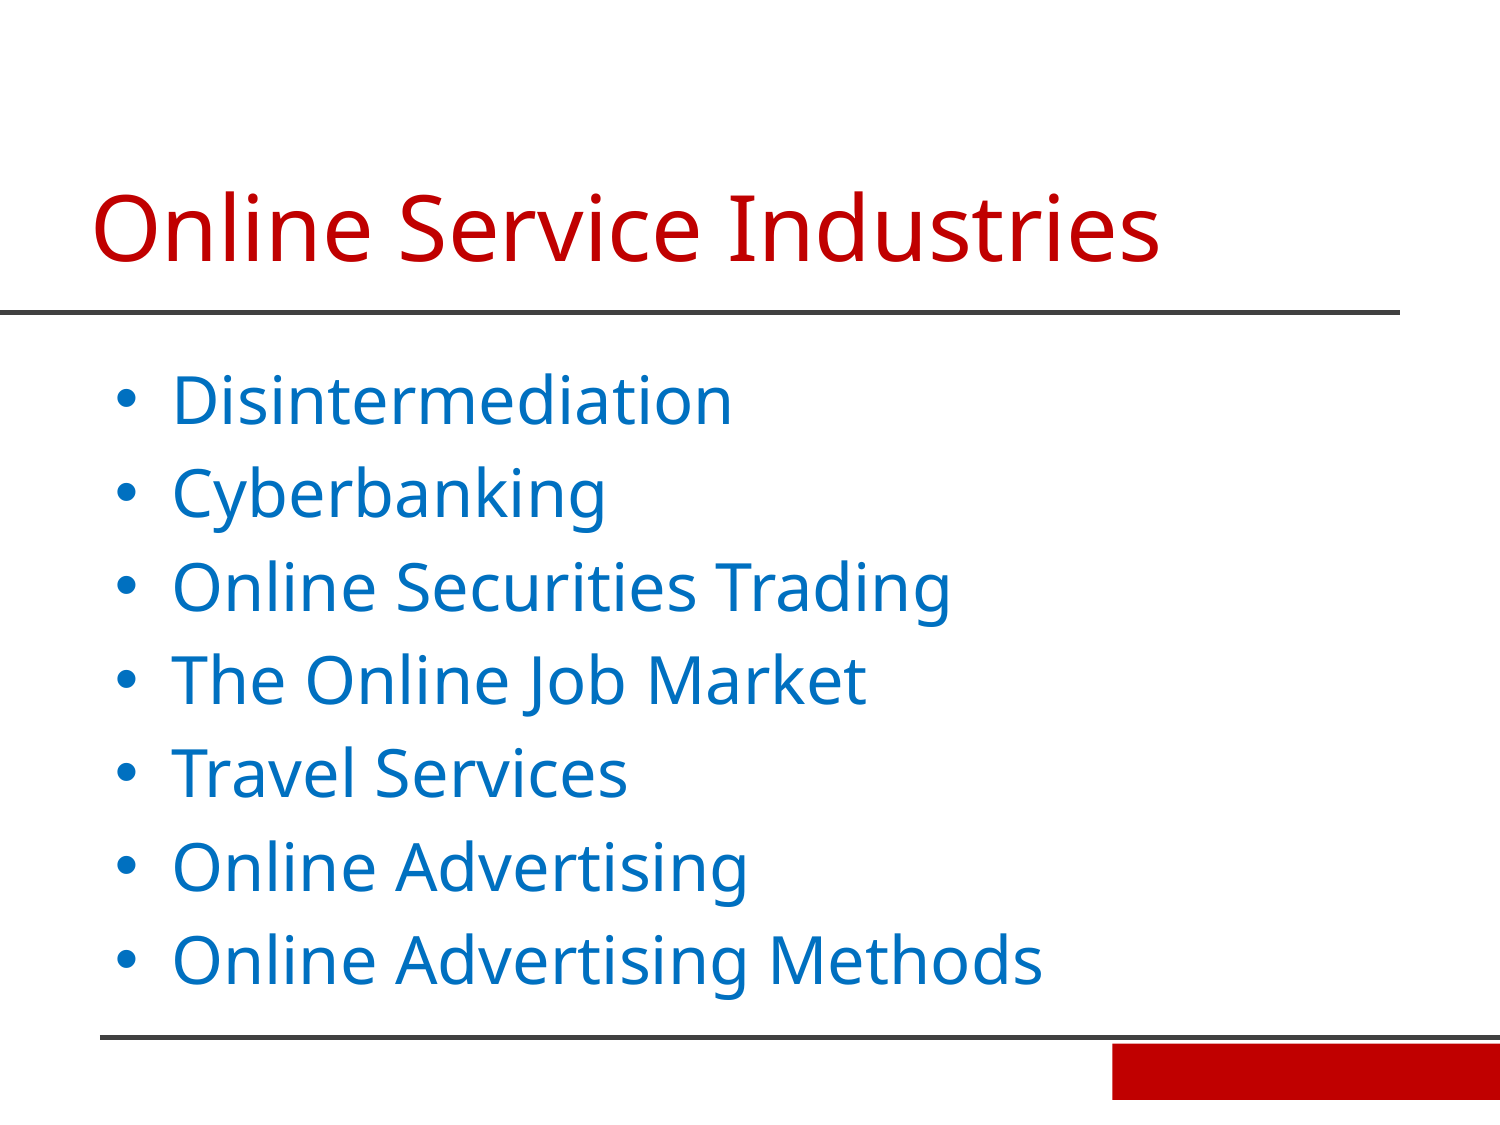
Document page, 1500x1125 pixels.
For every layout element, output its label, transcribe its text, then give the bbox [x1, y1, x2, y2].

list Disintermediation Cyberbanking Online Securities Trading The Online Job Market Travel Services Online Advertising Online Advertising Methods [99, 350, 1413, 1025]
subtitle Online Service Industries [75, 12, 1413, 288]
